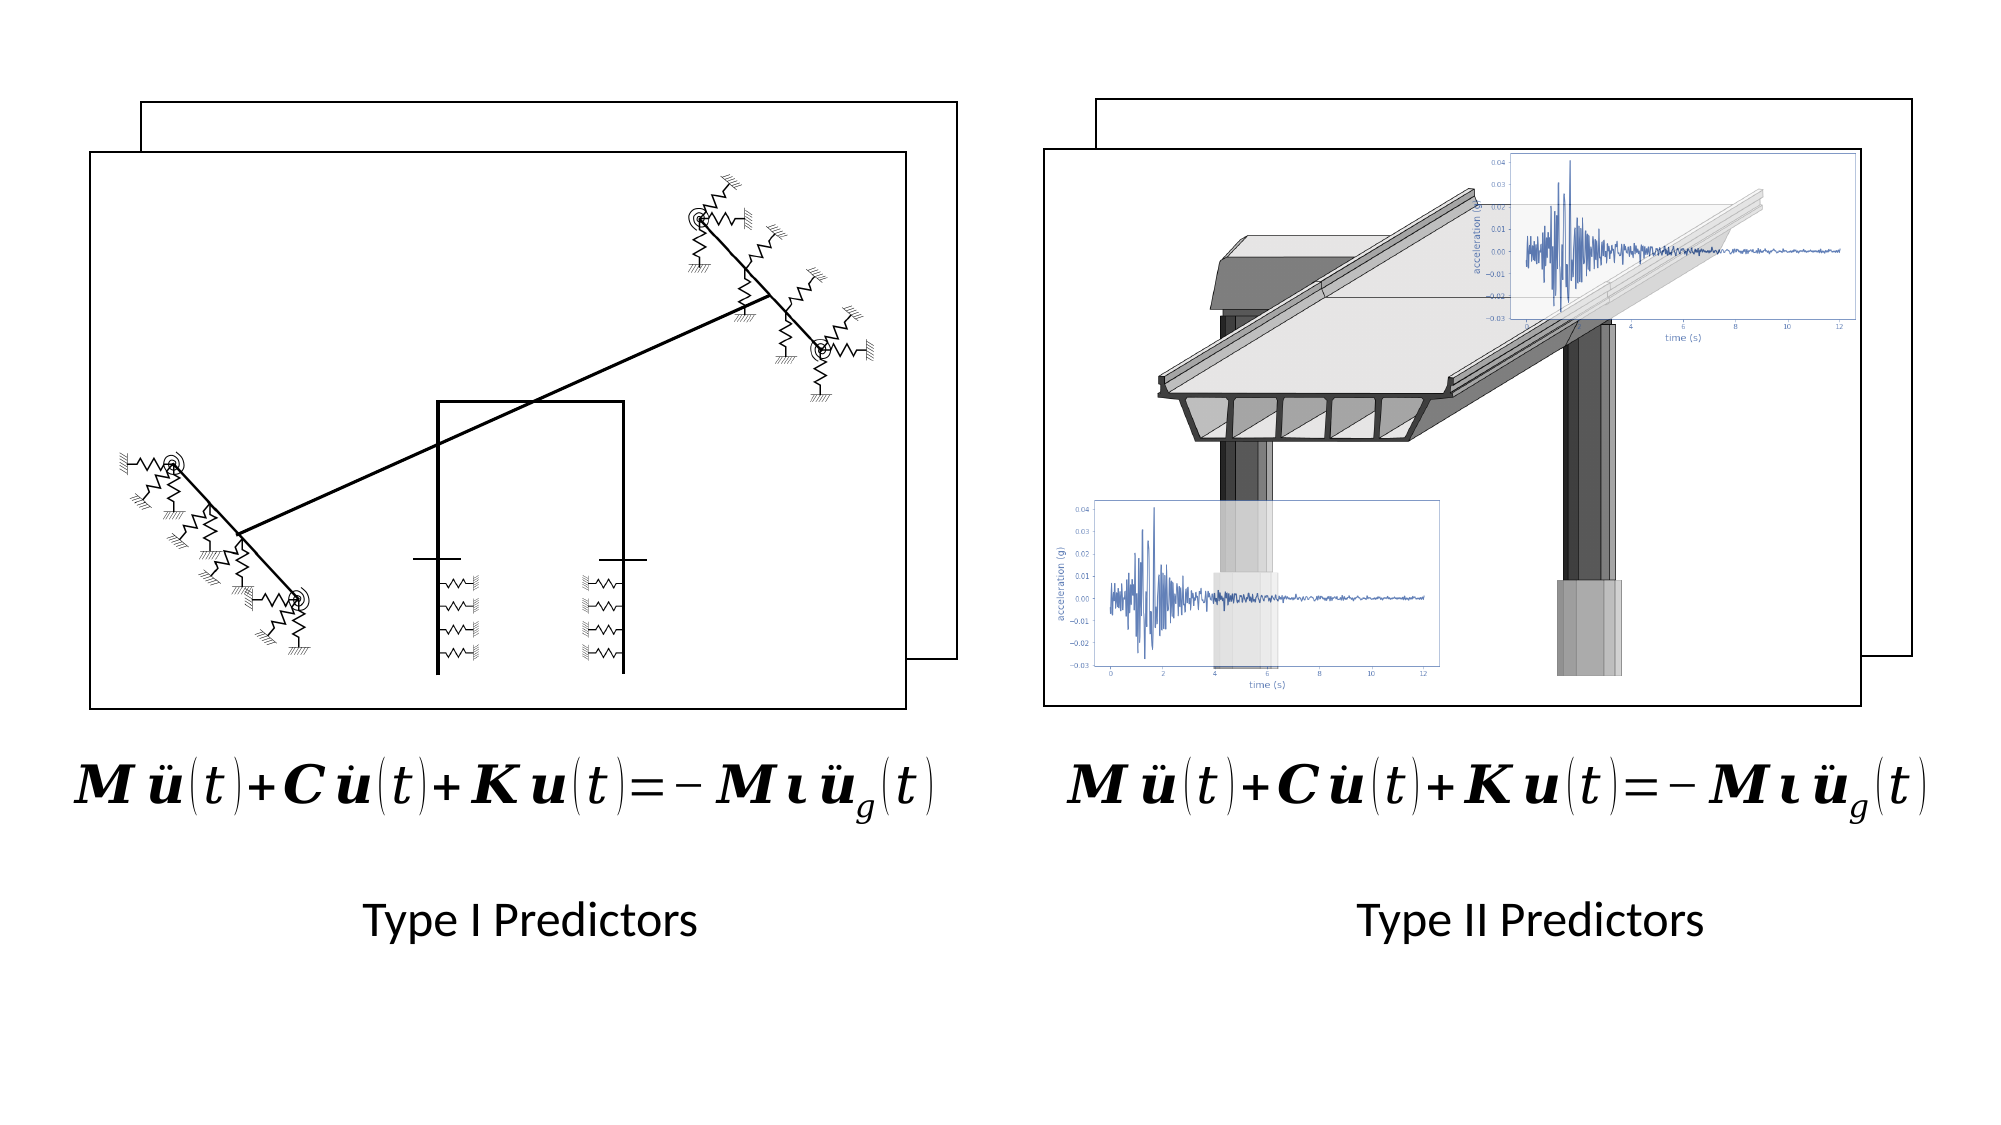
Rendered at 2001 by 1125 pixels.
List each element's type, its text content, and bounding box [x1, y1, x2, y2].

picture [1052, 148, 1860, 694]
picture [582, 575, 624, 614]
text_box [1095, 98, 1913, 657]
text_box [1043, 148, 1862, 707]
picture [688, 174, 874, 402]
text_box Type I Predictors [231, 879, 830, 955]
picture [437, 621, 479, 661]
picture [119, 451, 311, 655]
picture [582, 621, 624, 661]
picture [437, 575, 479, 614]
text_box [140, 101, 958, 660]
text_box [89, 151, 907, 710]
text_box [236, 295, 770, 536]
text_box Type II Predictors [1231, 879, 1830, 955]
text_box [437, 536, 624, 676]
